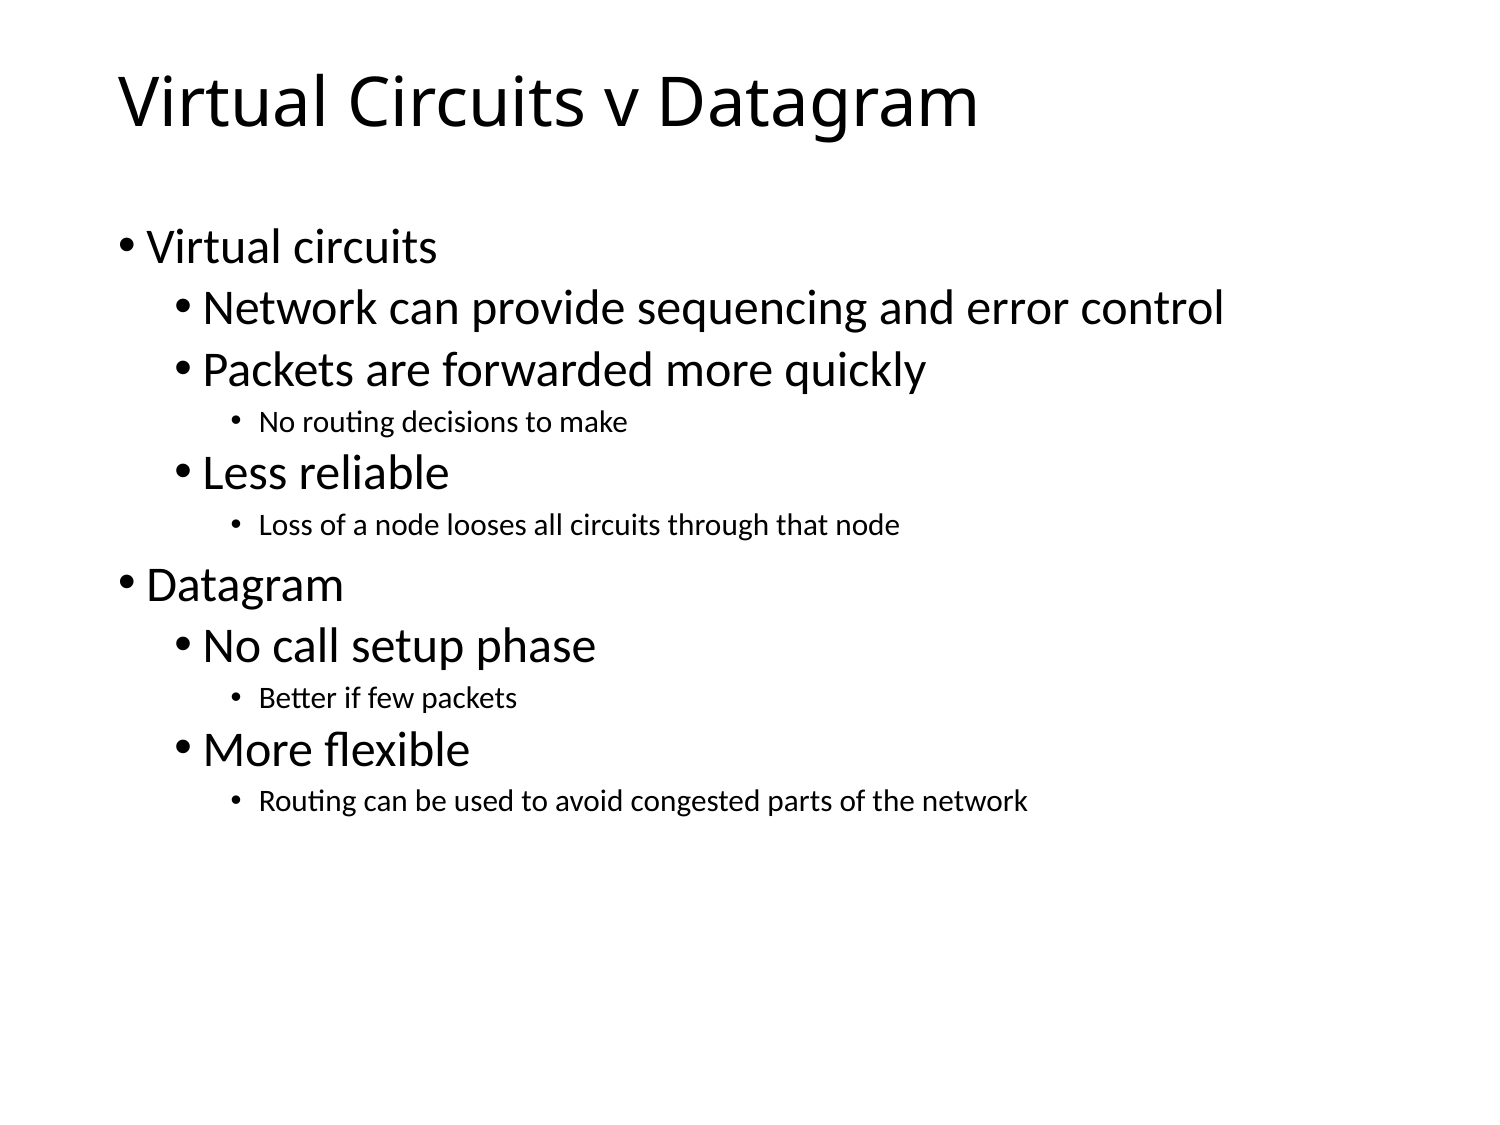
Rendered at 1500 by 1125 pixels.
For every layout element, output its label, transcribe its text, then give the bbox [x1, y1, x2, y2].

title Virtual Circuits v Datagram [103, 59, 1397, 212]
list Virtual circuits Network can provide sequencing and error control Packets are forwarded more quickly No routing decisions to make Less reliable Loss of a node looses all circuits through that node Datagram No call setup phase Better if few packets More flexible Routing can be used to avoid congested parts of the network [103, 212, 1397, 927]
